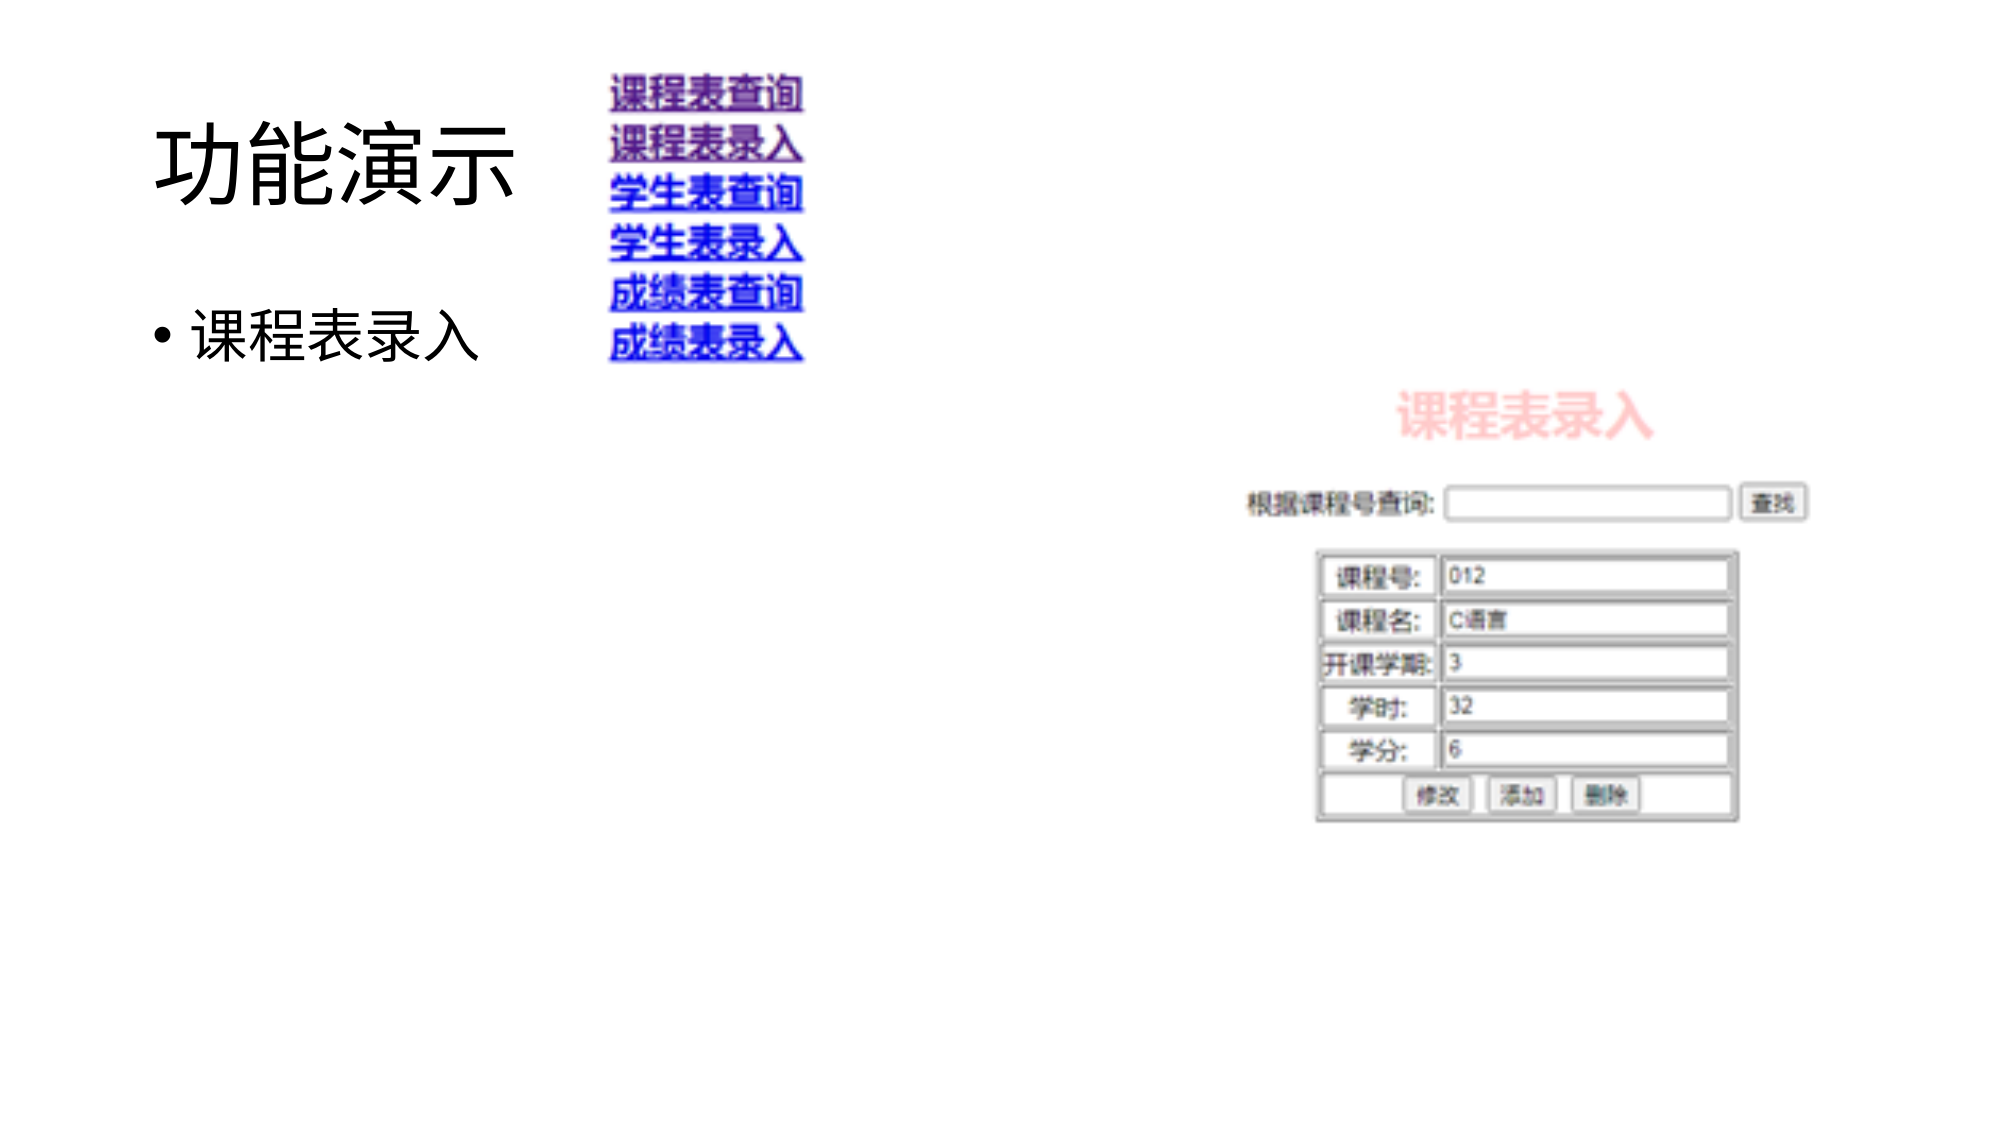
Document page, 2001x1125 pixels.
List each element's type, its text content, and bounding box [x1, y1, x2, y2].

list 课程表录入 [137, 299, 1863, 1014]
title 功能演示 [137, 59, 1863, 278]
picture [593, 65, 1999, 986]
